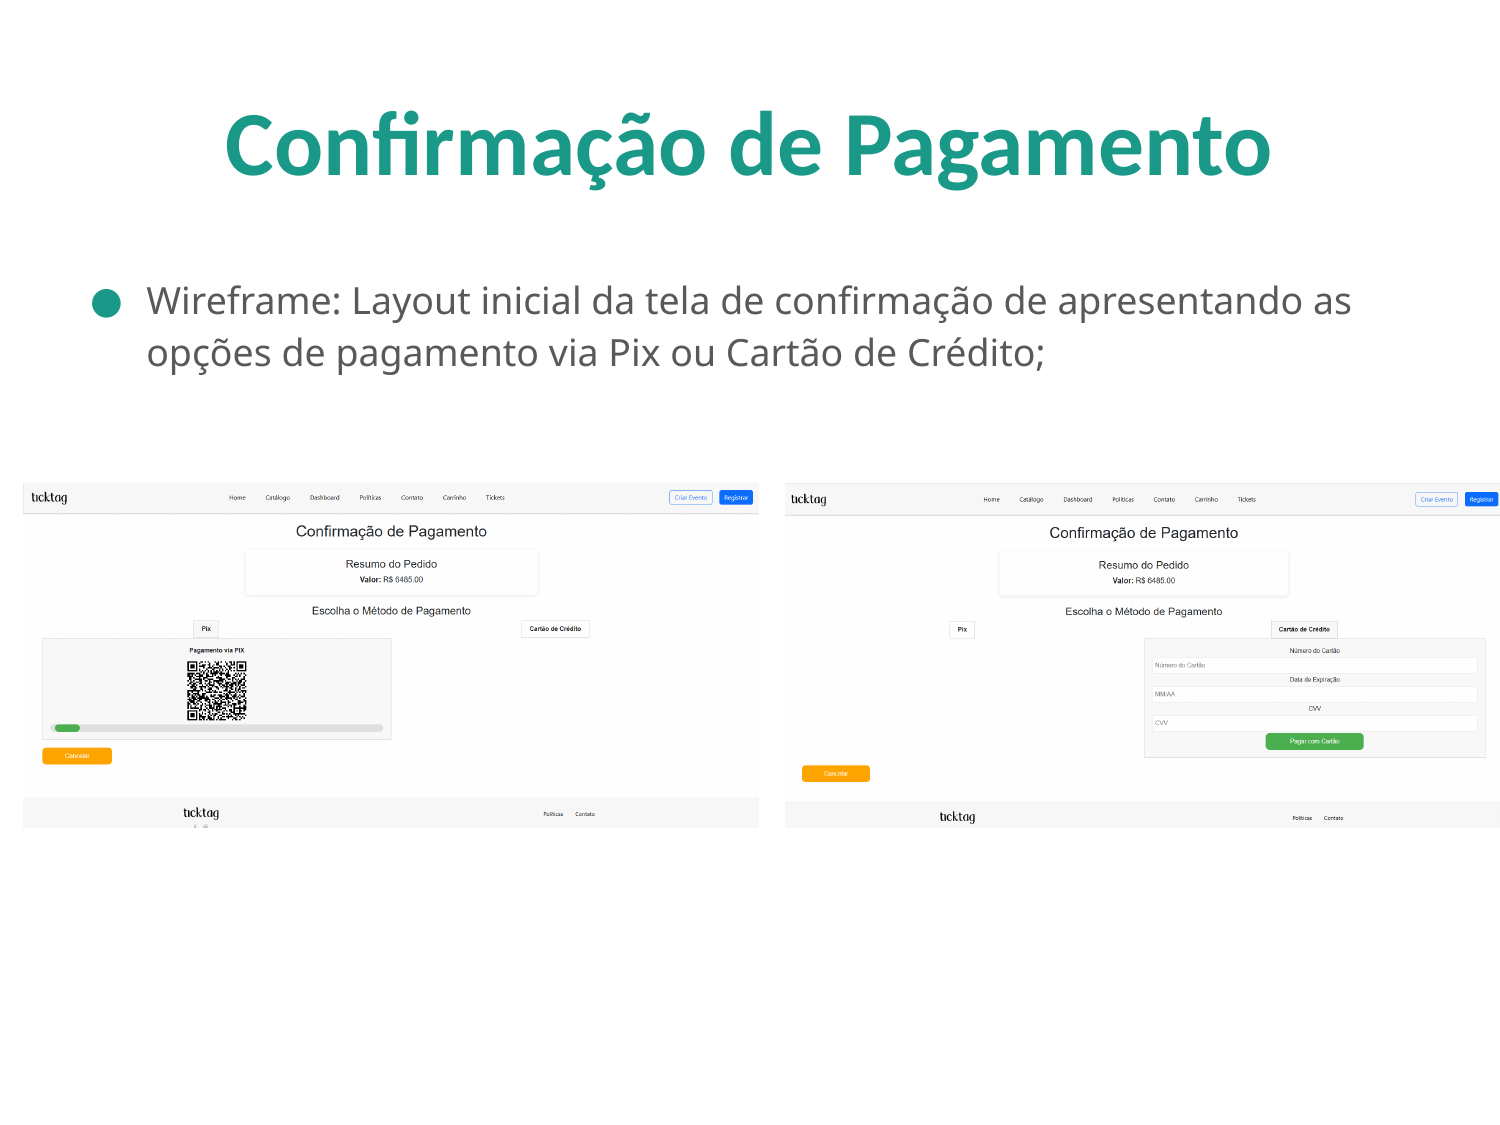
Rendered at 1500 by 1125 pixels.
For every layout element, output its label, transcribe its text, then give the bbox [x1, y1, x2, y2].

picture [784, 483, 1500, 828]
picture [23, 483, 760, 829]
list Wireframe: Layout inicial da tela de confirmação de apresentando as opções de pagamento via Pix ou Cartão de Crédito; [75, 262, 1425, 398]
title Confirmação de Pagamento [75, 45, 1425, 233]
